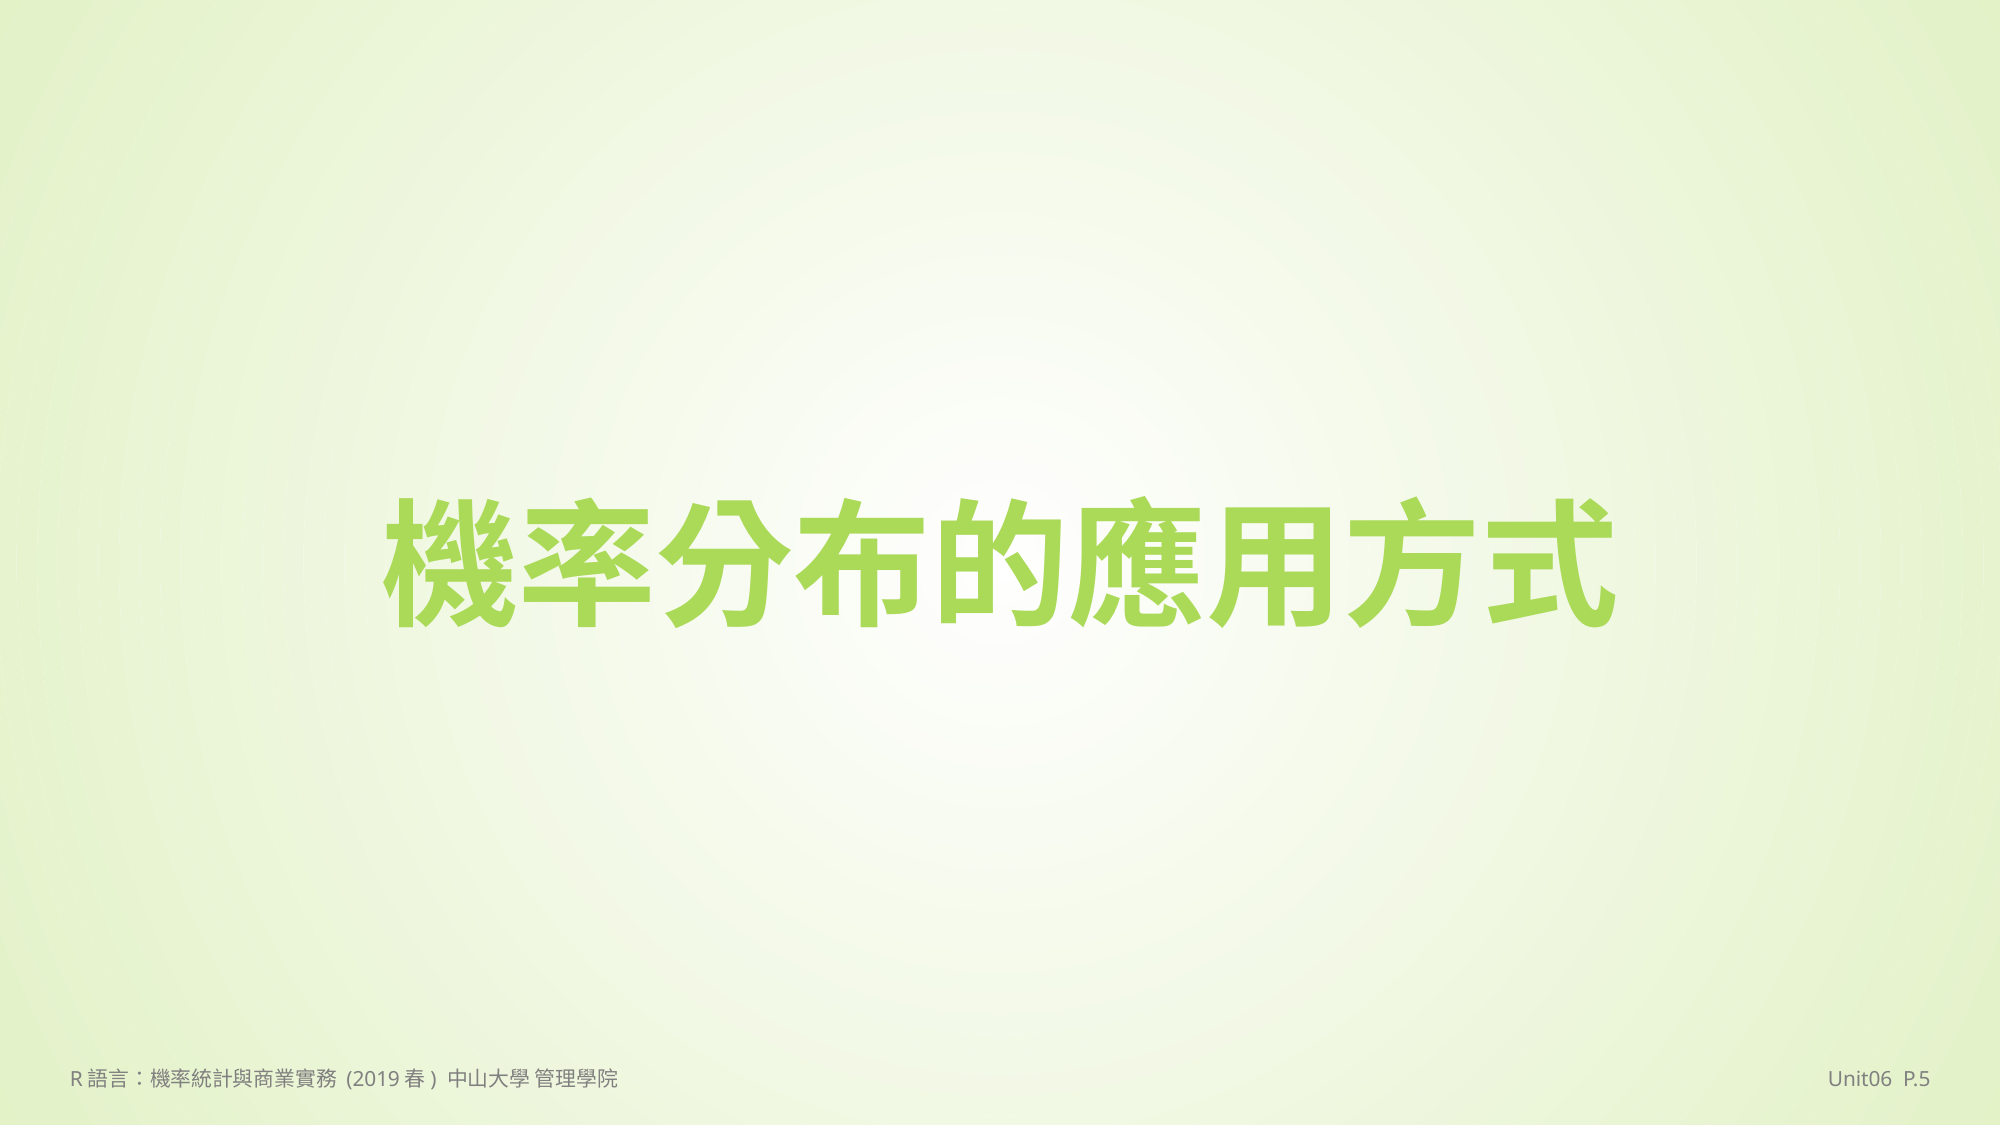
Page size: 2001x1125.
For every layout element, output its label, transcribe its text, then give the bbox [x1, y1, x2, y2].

title 機率分布的應用方式 [114, 479, 1886, 641]
